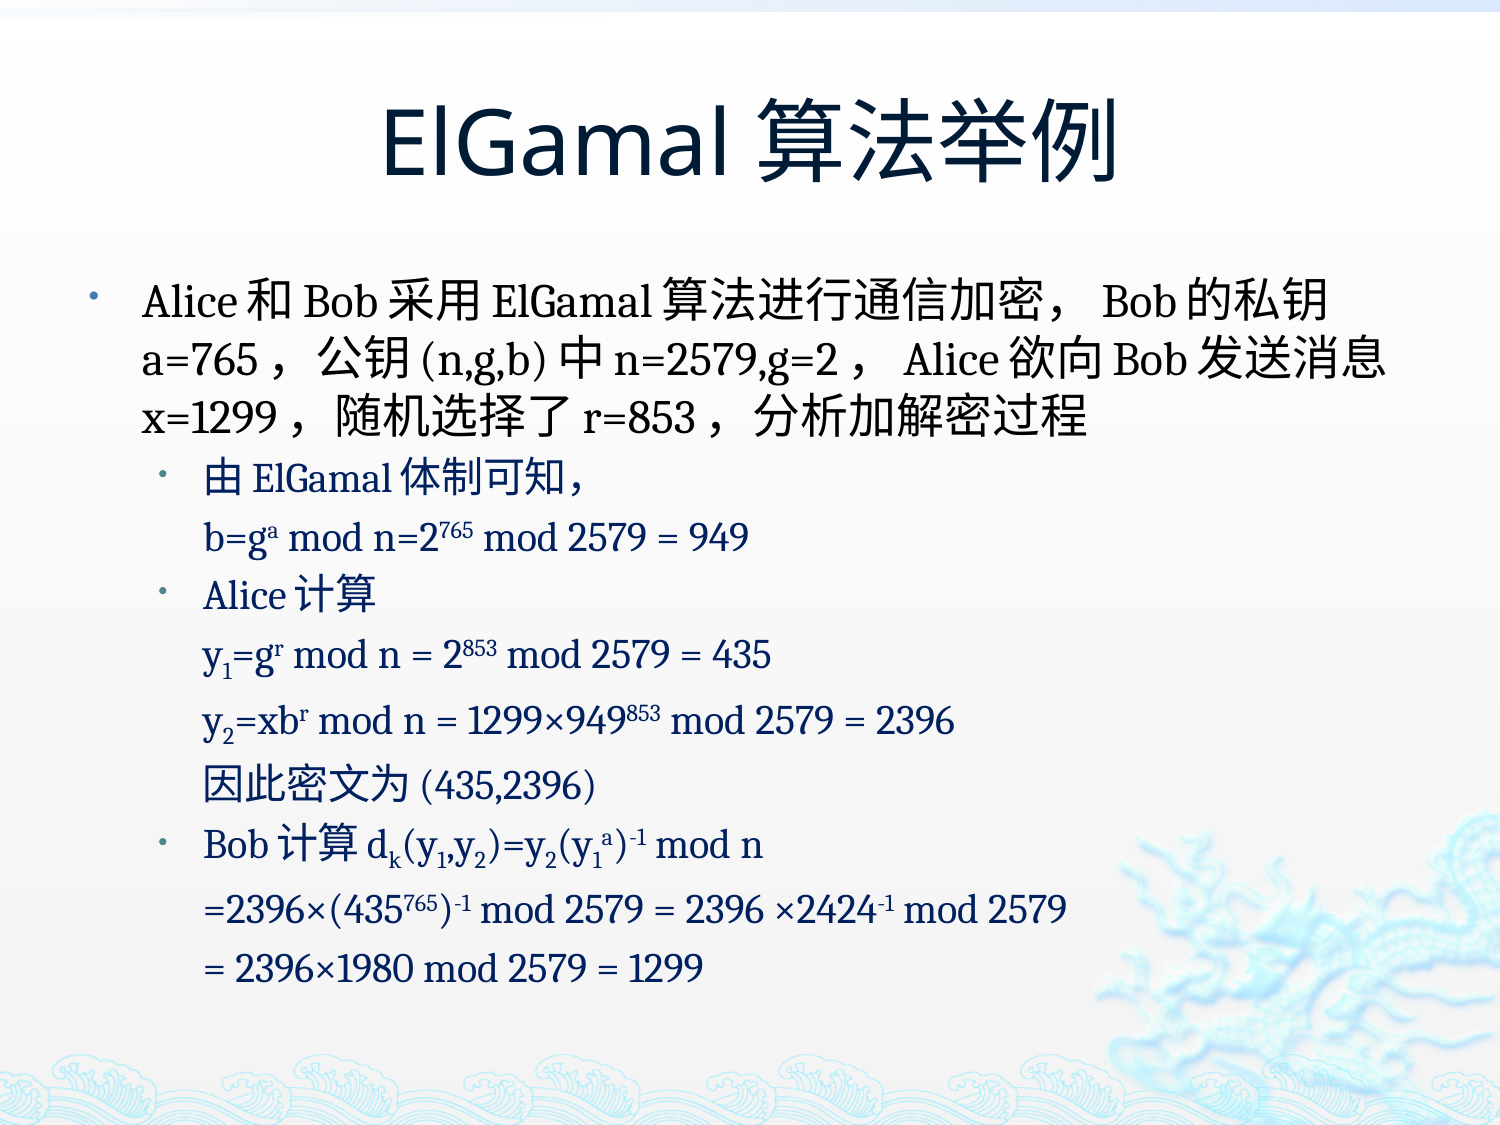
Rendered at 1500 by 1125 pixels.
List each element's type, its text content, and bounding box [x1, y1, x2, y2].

title ElGamal算法举例 [75, 45, 1425, 233]
list Alice和Bob采用ElGamal算法进行通信加密，Bob的私钥a=765，公钥(n,g,b)中n=2579,g=2，Alice欲向Bob发送消息x=1299，随机选择了r=853，分析加解密过程 由ElGamal体制可知， b=ga mod n=2765 mod 2579 = 949 Alice计算 y1=gr mod n = 2853 mod 2579 = 435 y2=xbr mod n = 1299×949853 mod 2579 = 2396 因此密文为(435,2396) Bob计算dk(y1,y2)=y2(y1a)-1 mod n =2396×(435765)-1 mod 2579 = 2396 ×2424-1 mod 2579 = 2396×1980 mod 2579 = 1299 [75, 262, 1425, 1005]
